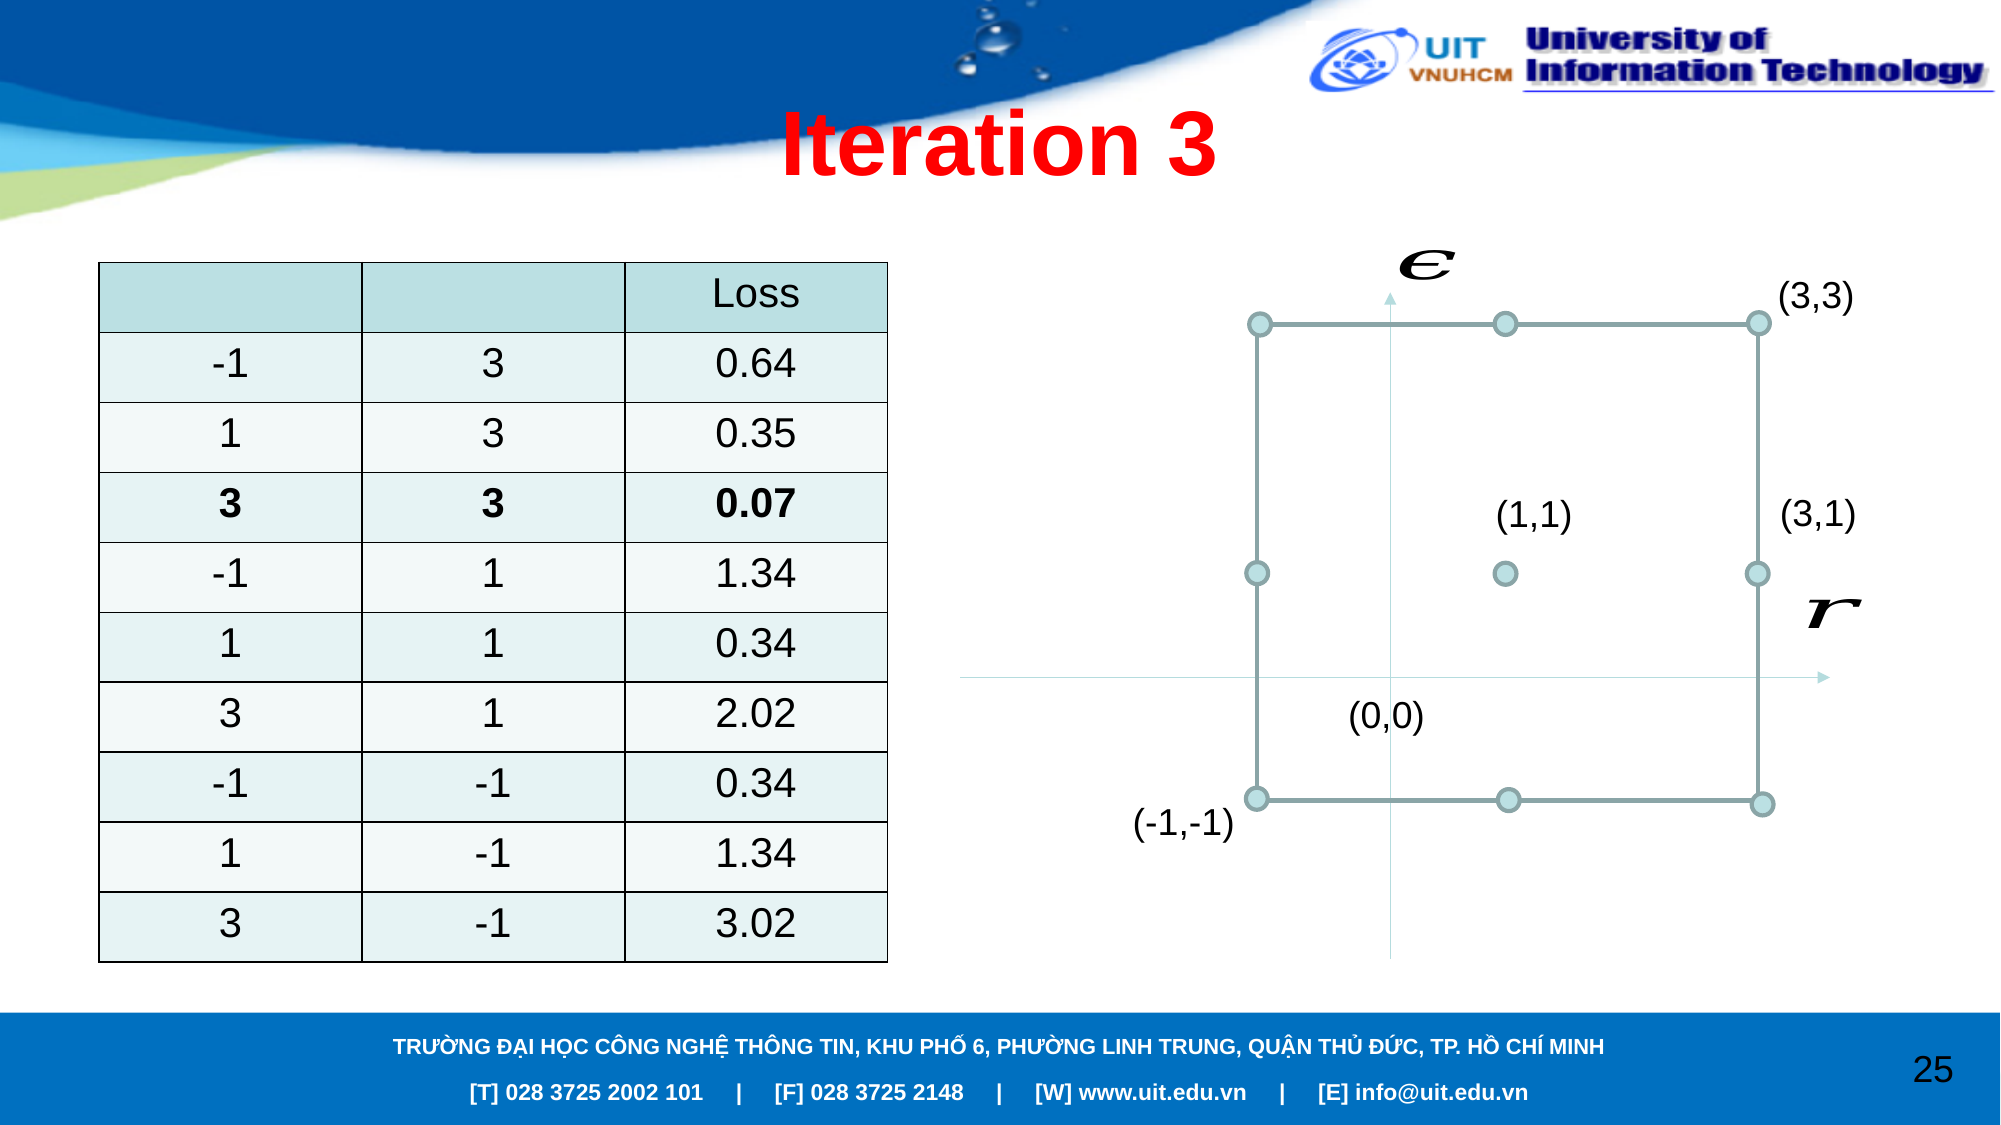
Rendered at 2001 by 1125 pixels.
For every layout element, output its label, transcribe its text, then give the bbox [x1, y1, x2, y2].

text_box (3,1) [1765, 481, 1902, 542]
text_box [1745, 310, 1772, 337]
text_box [1255, 685, 1385, 803]
text_box [1395, 685, 1760, 803]
text_box [1247, 311, 1274, 338]
text_box [1749, 791, 1776, 818]
text_box [1395, 322, 1760, 676]
text_box [1244, 560, 1271, 587]
text_box (3,3) [1762, 263, 1899, 324]
text_box [1744, 560, 1771, 587]
text_box [1243, 785, 1270, 812]
text_box [1492, 560, 1519, 587]
text_box (-1,-1) [1117, 790, 1254, 851]
text_box [1255, 322, 1385, 676]
title Iteration 3 [99, 45, 1900, 233]
text_box [1495, 787, 1522, 814]
picture [0, 0, 2001, 1125]
text_box [1492, 310, 1519, 338]
